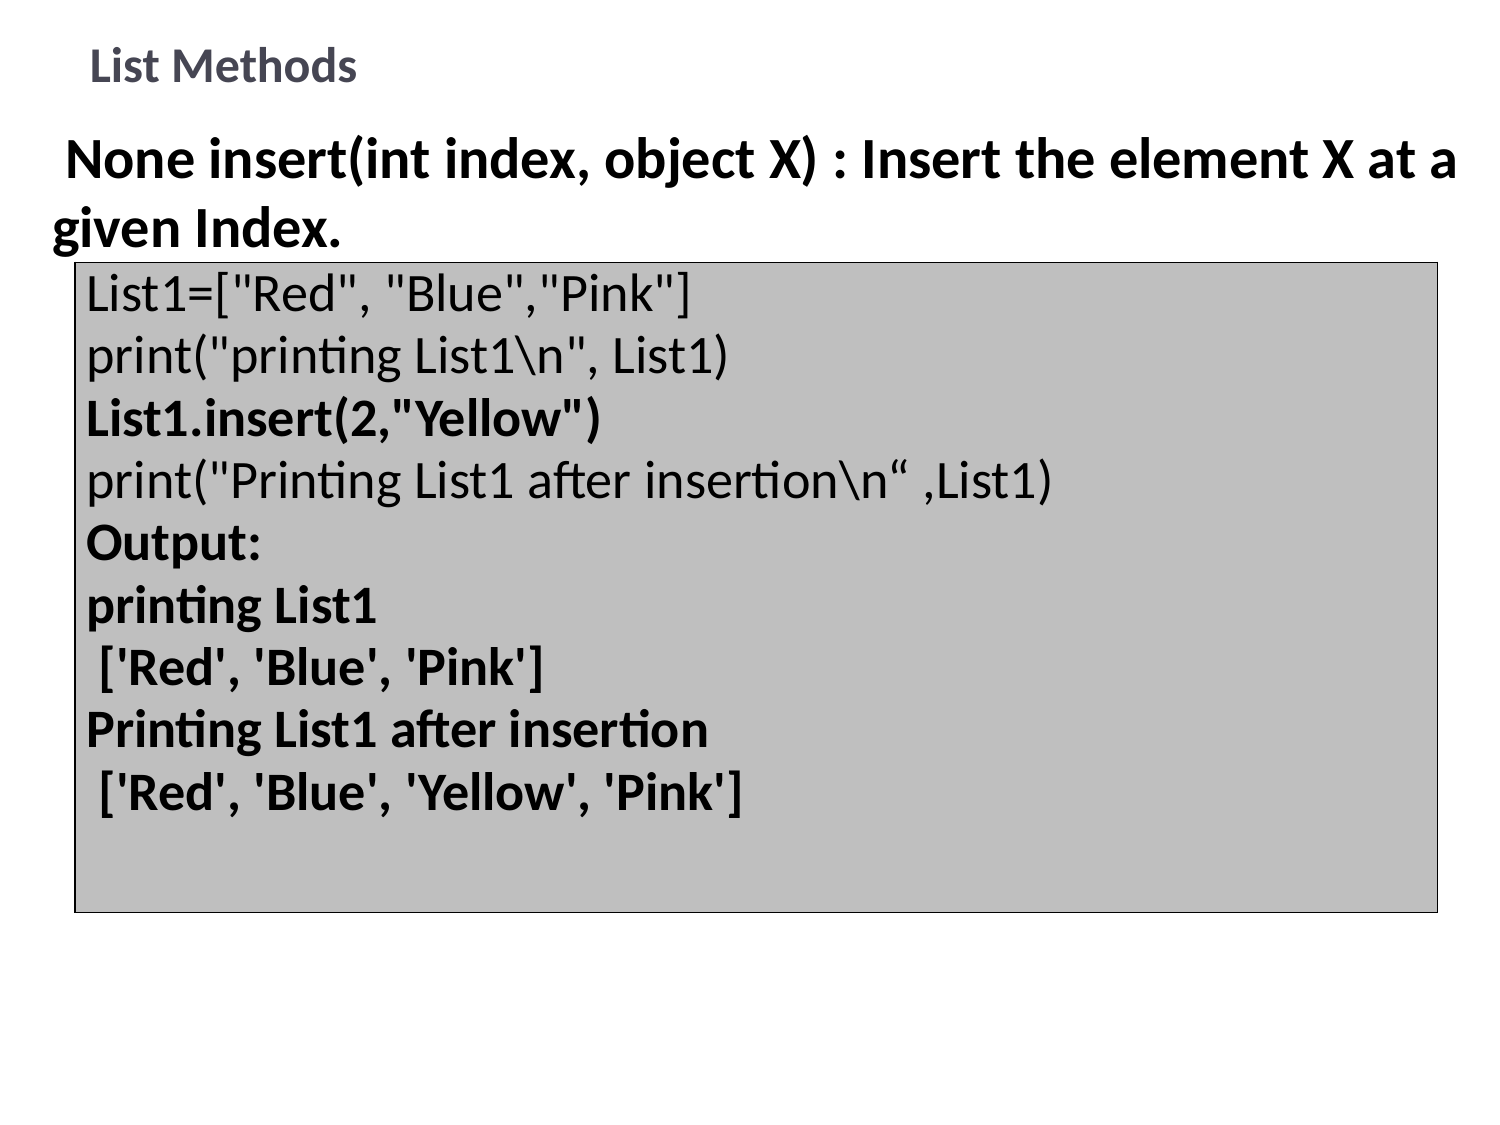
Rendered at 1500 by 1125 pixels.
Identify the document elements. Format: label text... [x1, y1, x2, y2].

table_header List1=["Red", "Blue","Pink"] print("printing List1\n", List1) List1.insert(2,"Yellow") print("Printing List1 after insertion\n“ ,List1) Output: printing List1 ['Red', 'Blue', 'Pink'] Printing List1 after insertion ['Red', 'Blue', 'Yellow', 'Pink'] [76, 263, 1437, 912]
title List Methods [75, 24, 1425, 100]
list None insert(int index, object X) : Insert the element X at a given Index. [37, 112, 1500, 923]
